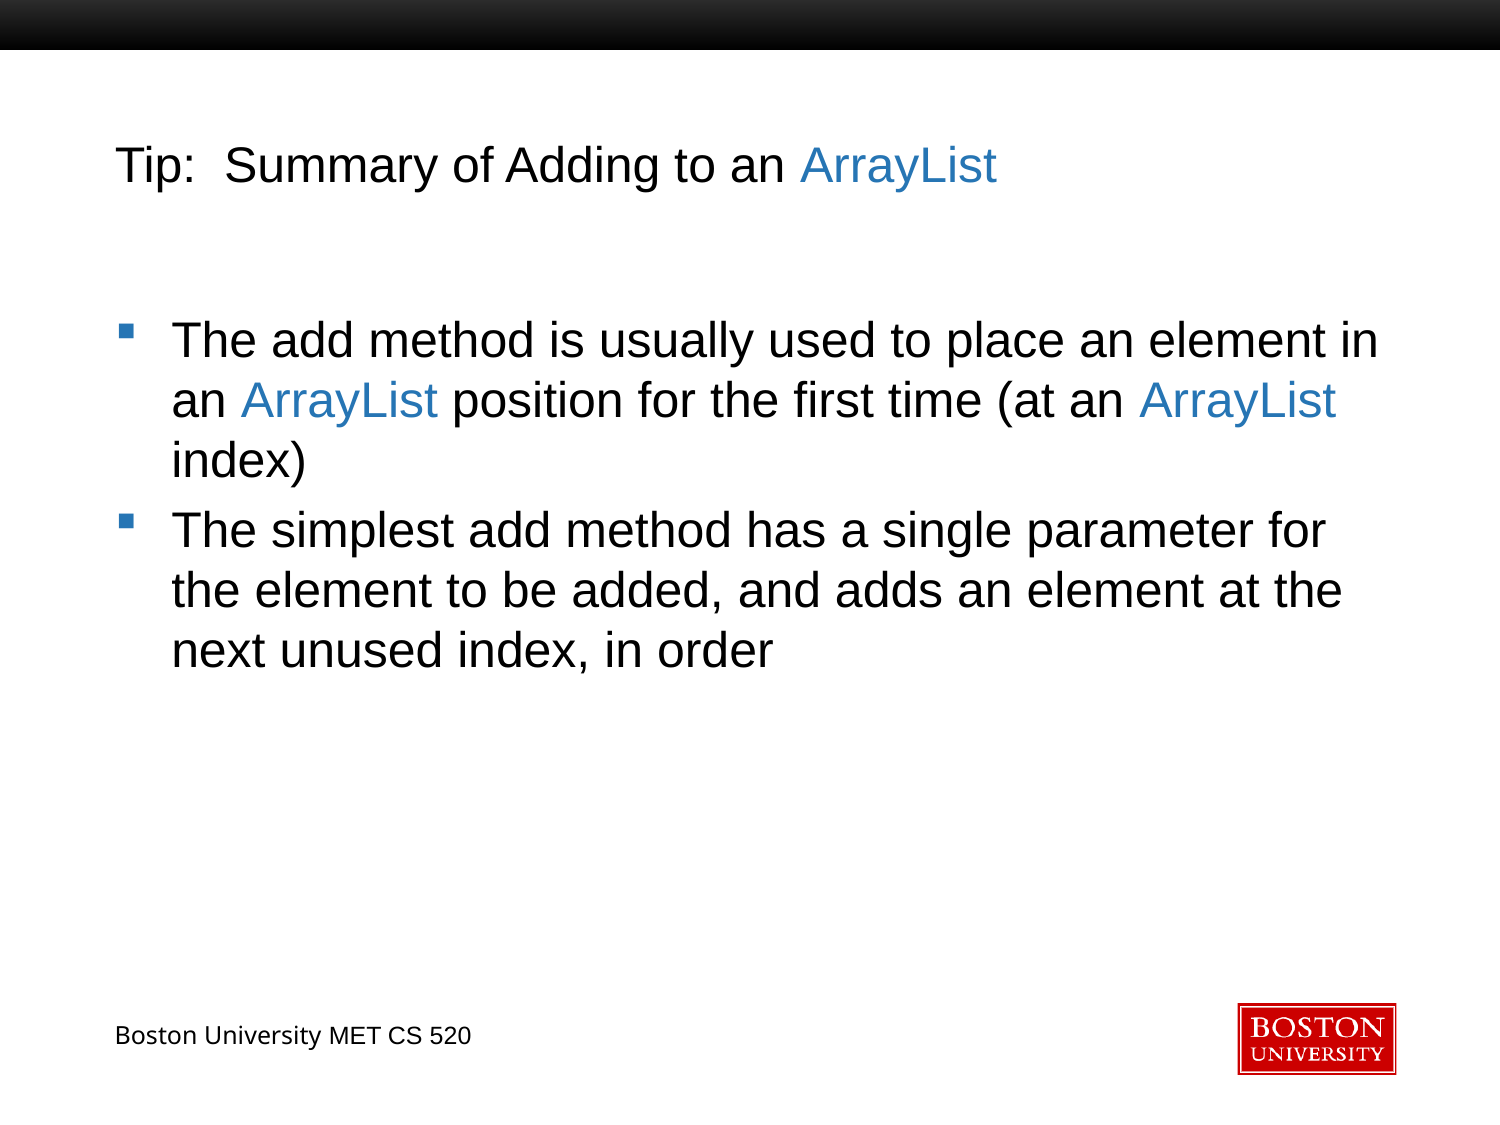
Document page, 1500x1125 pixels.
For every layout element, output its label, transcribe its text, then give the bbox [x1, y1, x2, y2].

list The add method is usually used to place an element in an ArrayList position for the first time (at an ArrayList index) The simplest add method has a single parameter for the element to be added, and adds an element at the next unused index, in order [99, 299, 1400, 938]
title Tip: Summary of Adding to an ArrayList [99, 125, 1400, 238]
